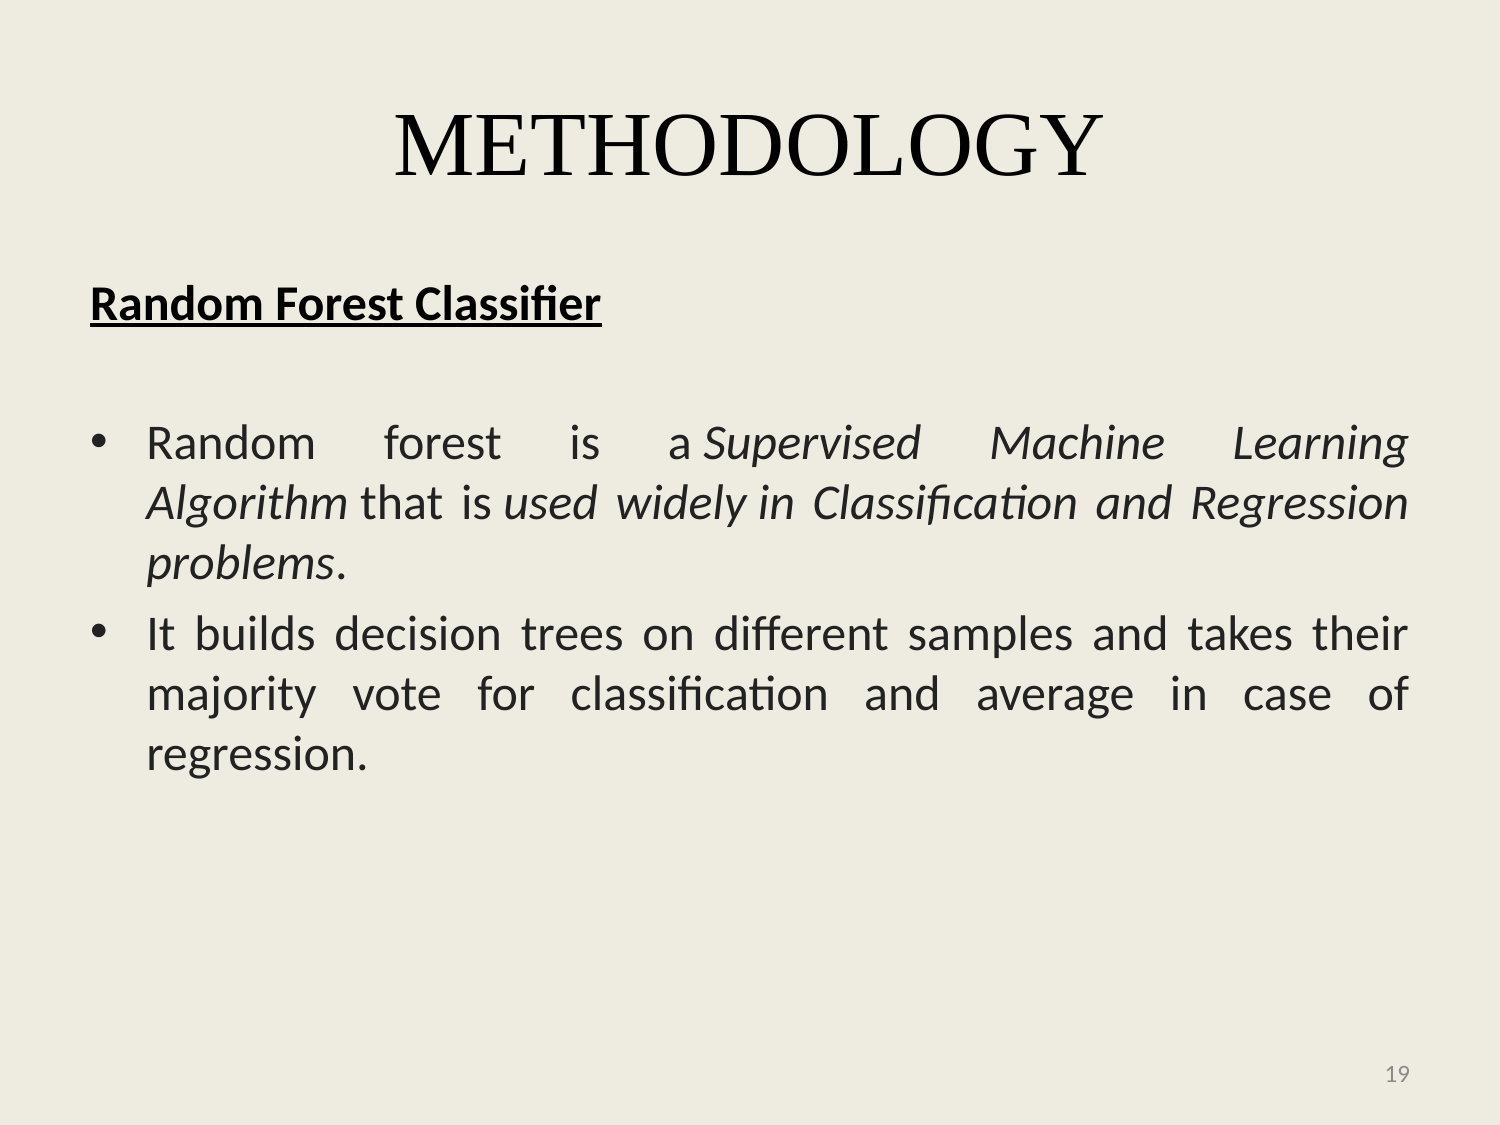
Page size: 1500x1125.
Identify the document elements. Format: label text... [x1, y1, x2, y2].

list Random Forest Classifier Random forest is a Supervised Machine Learning Algorithm that is used widely in Classification and Regression problems. It builds decision trees on different samples and takes their majority vote for classification and average in case of regression. [75, 262, 1425, 1005]
slide_number 19 [1074, 1042, 1425, 1103]
title METHODOLOGY [75, 45, 1425, 233]
